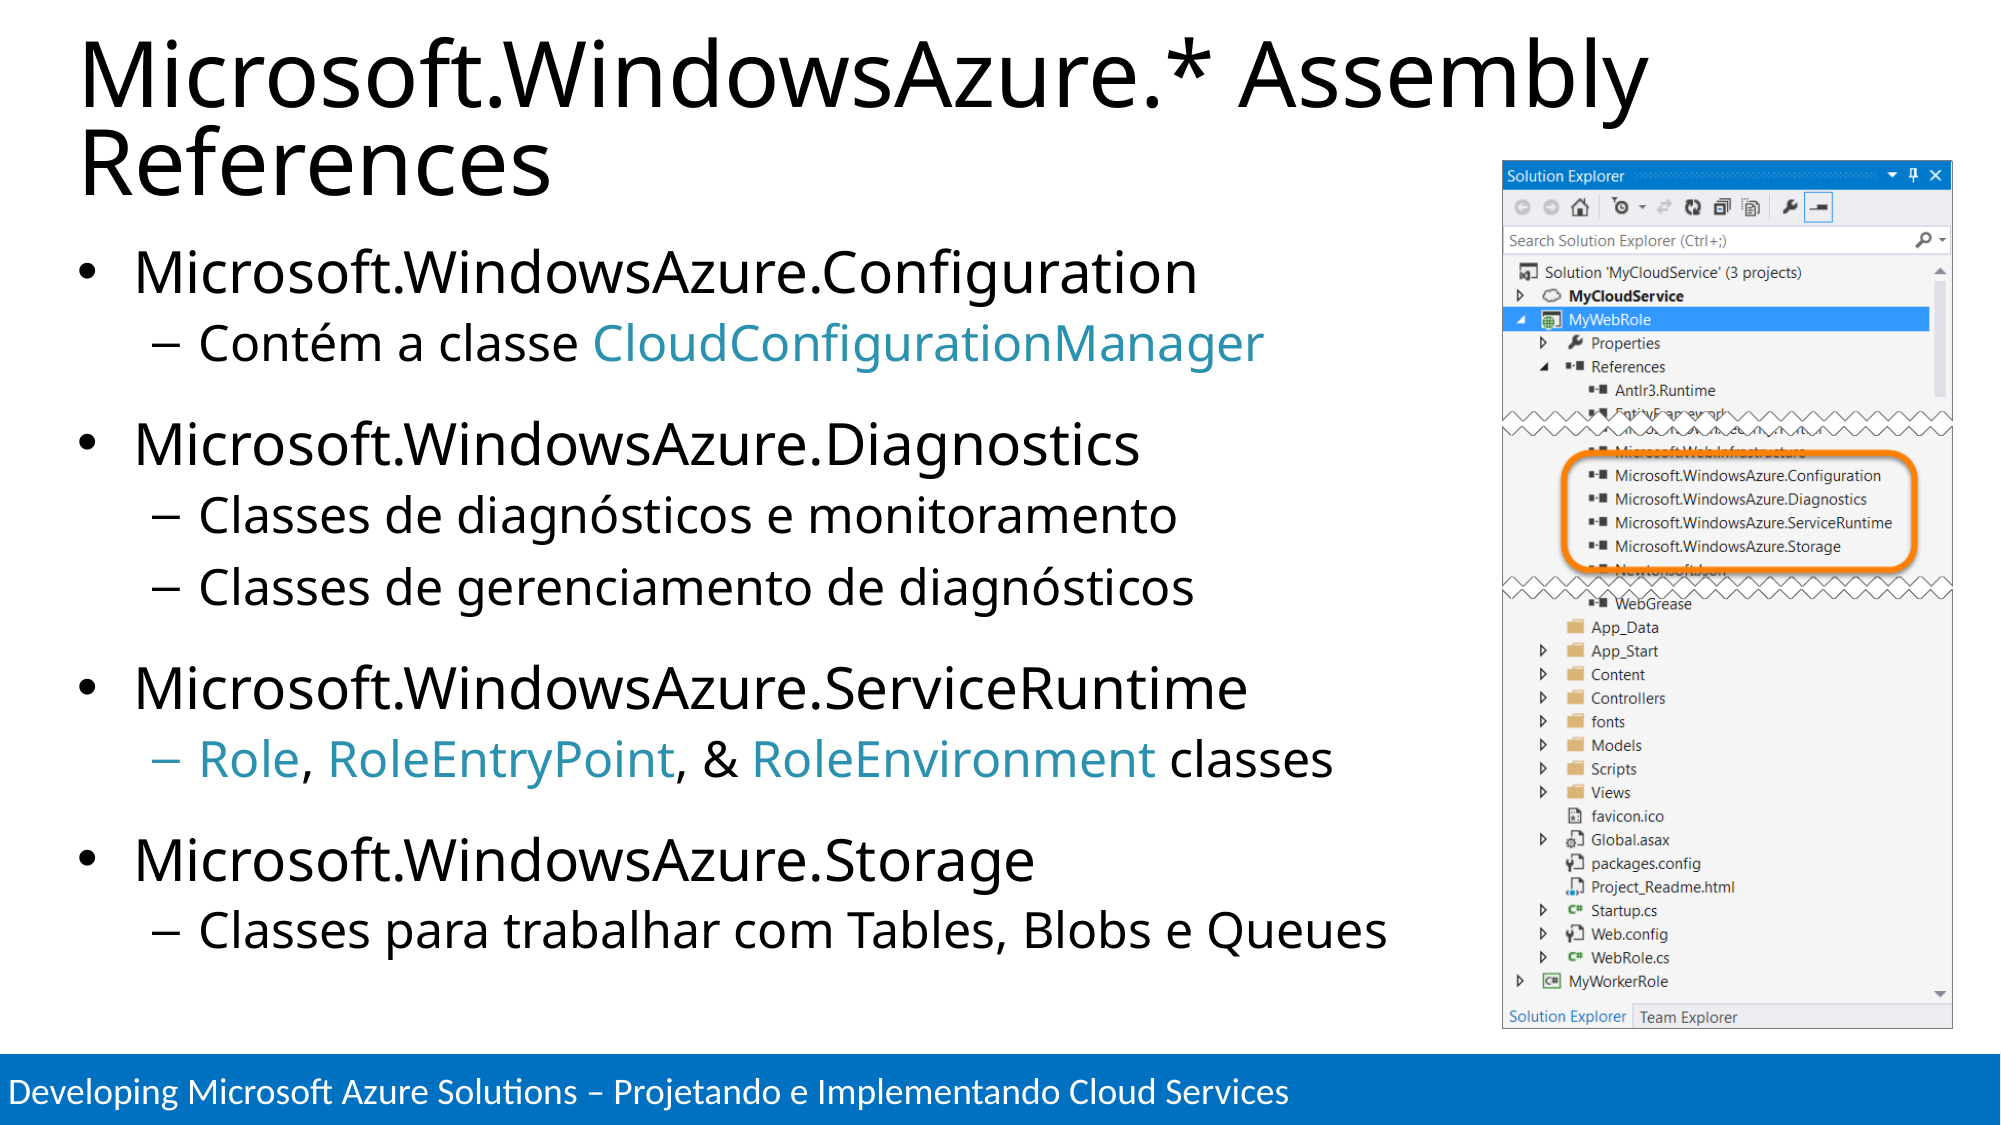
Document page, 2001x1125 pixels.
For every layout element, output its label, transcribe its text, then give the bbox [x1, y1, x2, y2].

list Microsoft.WindowsAzure.Configuration Contém a classe CloudConfigurationManager Microsoft.WindowsAzure.Diagnostics Classes de diagnósticos e monitoramento Classes de gerenciamento de diagnósticos Microsoft.WindowsAzure.ServiceRuntime Role, RoleEntryPoint, & RoleEnvironment classes Microsoft.WindowsAzure.Storage Classes para trabalhar com Tables, Blobs e Queues [62, 227, 1480, 1096]
title Microsoft.WindowsAzure.* Assembly References [62, 29, 1953, 205]
picture [1502, 160, 1953, 1029]
